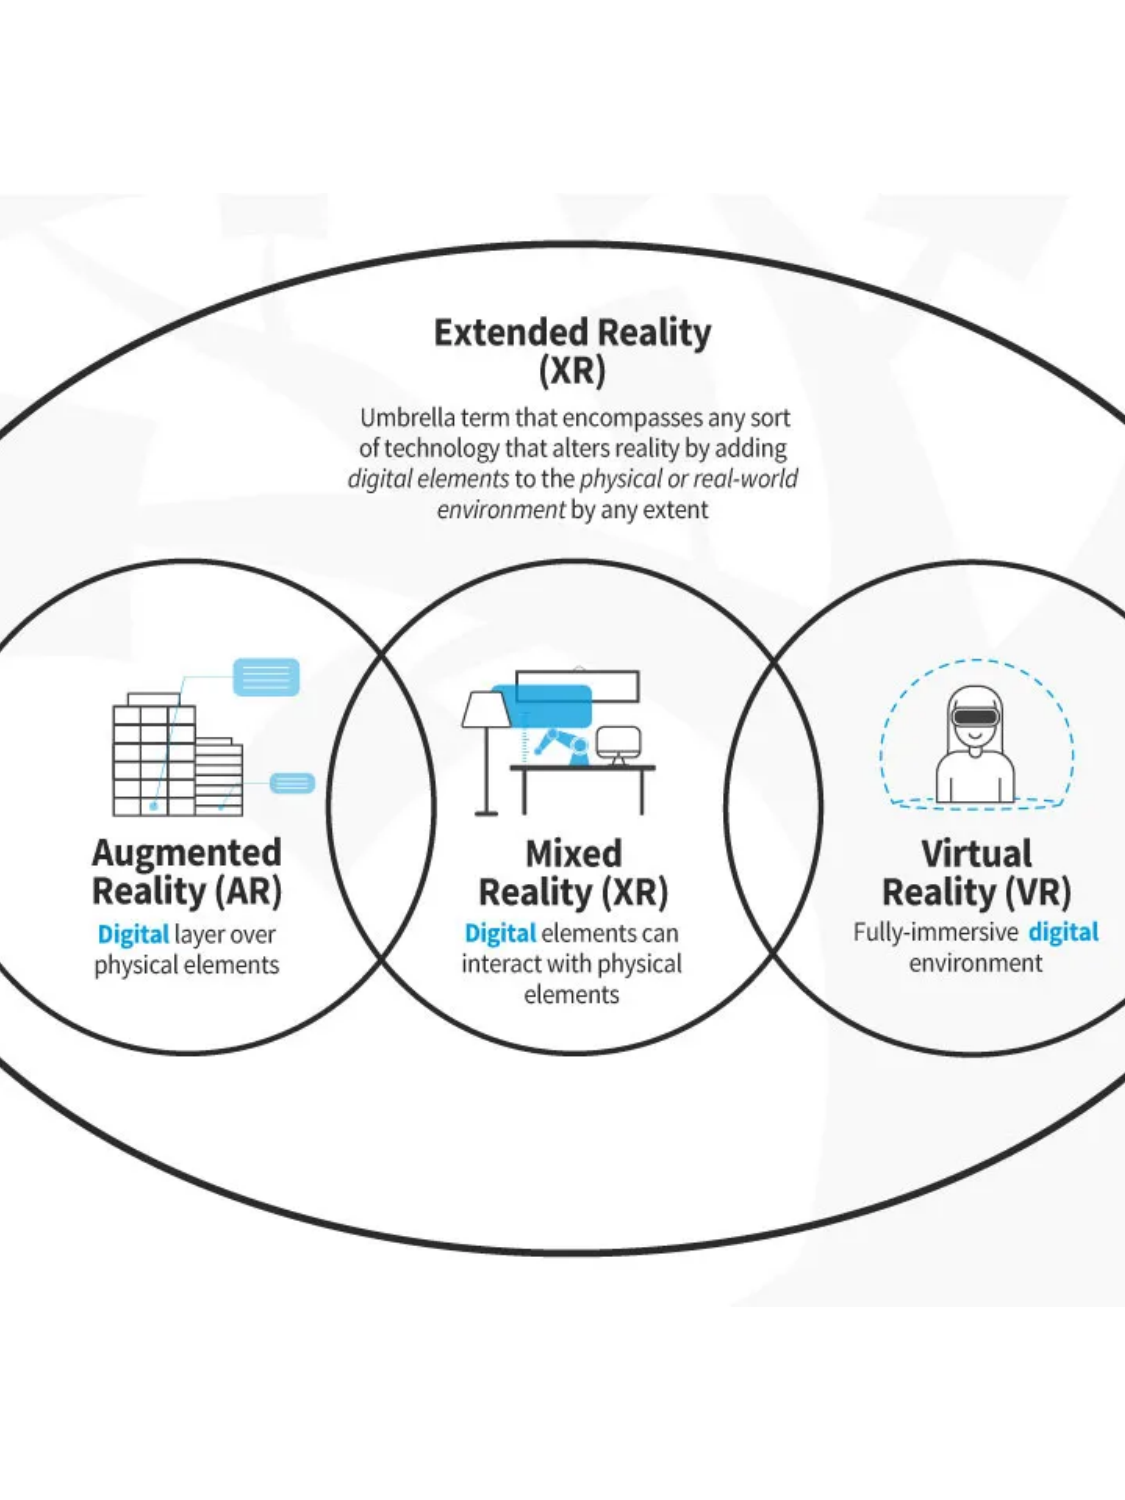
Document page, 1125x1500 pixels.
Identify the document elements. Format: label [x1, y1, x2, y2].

picture [0, 193, 1125, 1307]
